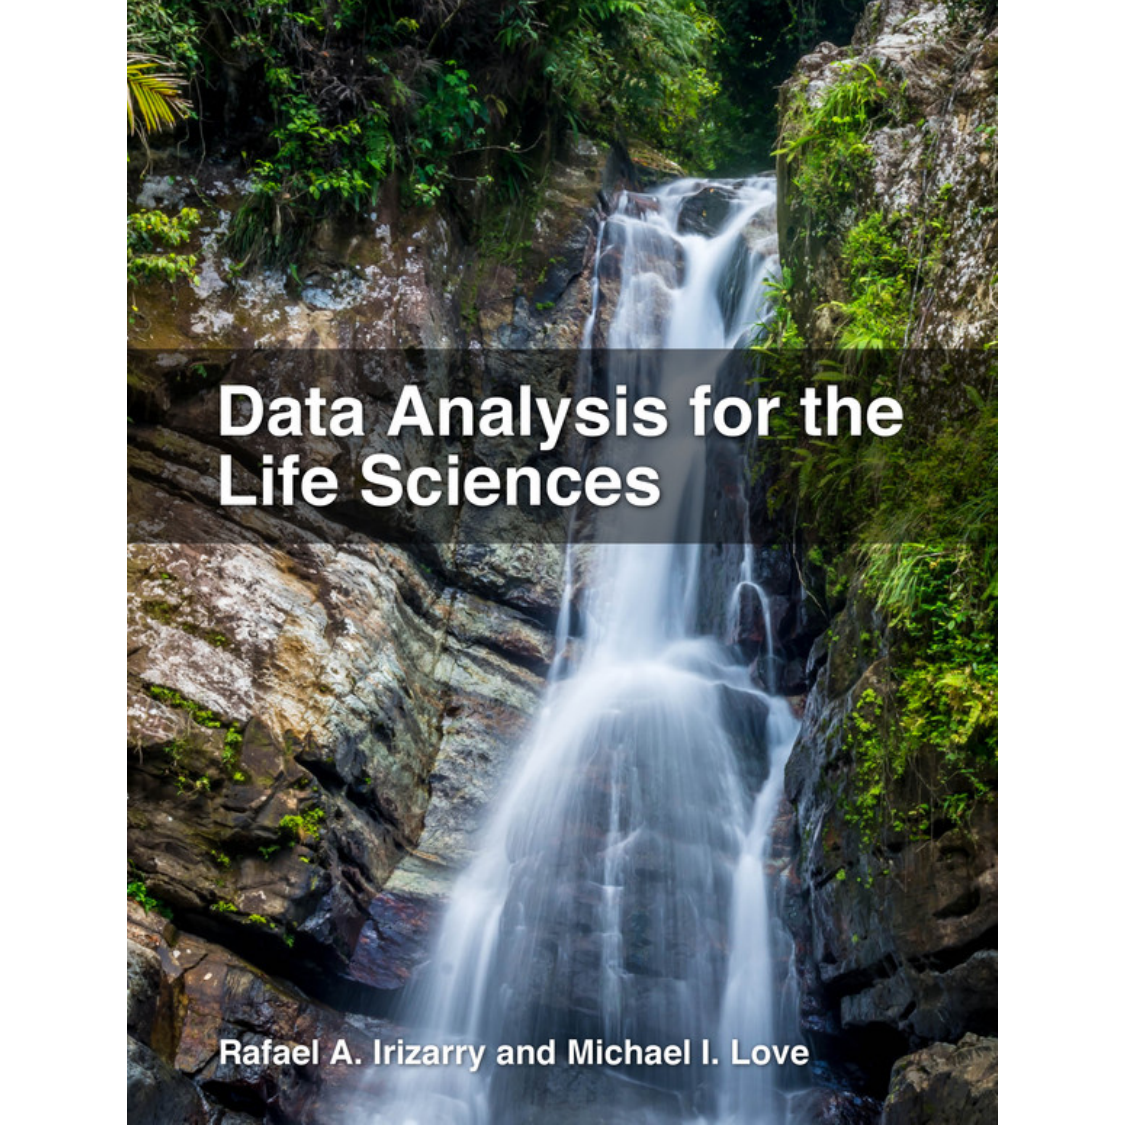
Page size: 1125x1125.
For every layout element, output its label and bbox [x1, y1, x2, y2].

picture [127, 0, 998, 1125]
